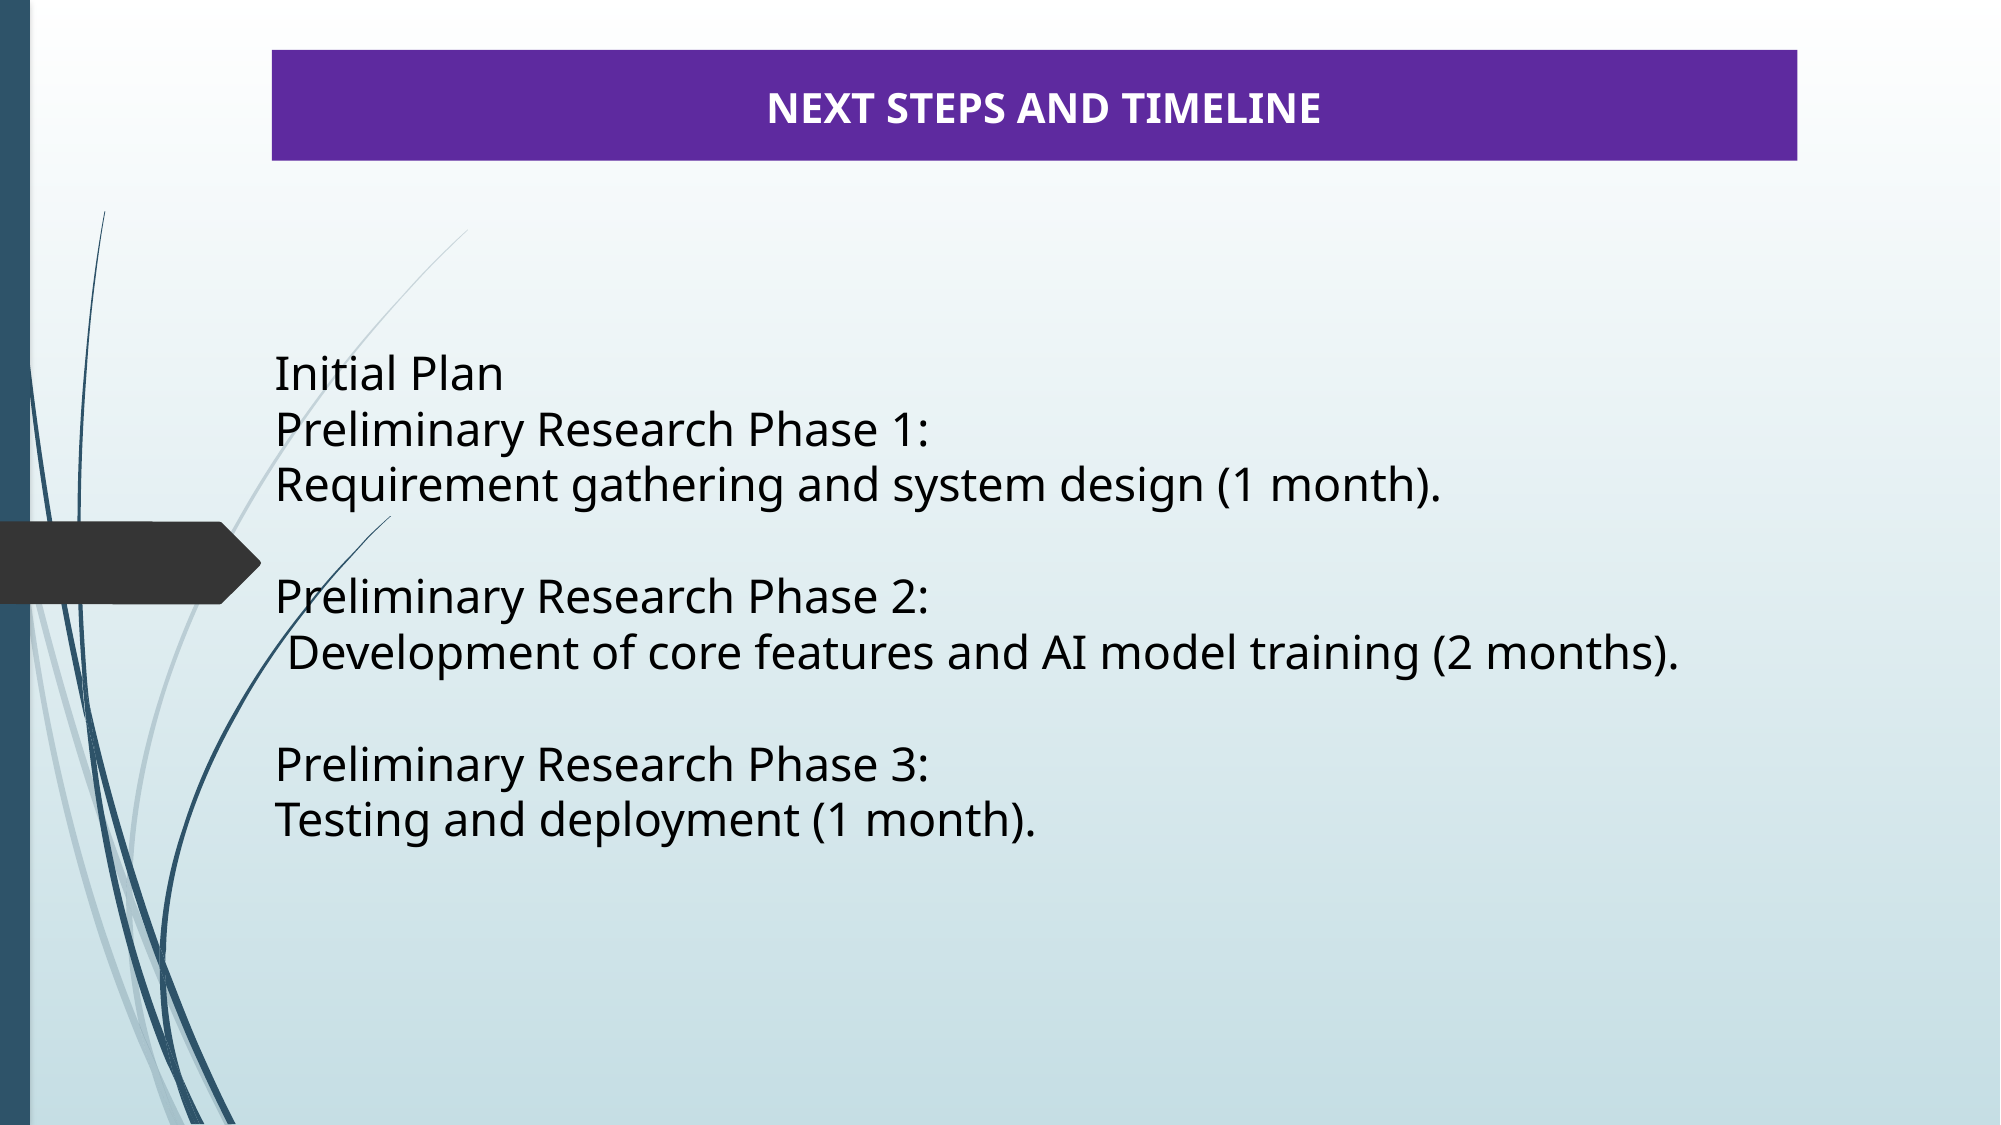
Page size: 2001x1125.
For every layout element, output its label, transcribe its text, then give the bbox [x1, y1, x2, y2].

title Initial Plan Preliminary Research Phase 1: Requirement gathering and system design (1 month). Preliminary Research Phase 2: Development of core features and AI model training (2 months). Preliminary Research Phase 3: Testing and deployment (1 month). [259, 273, 1926, 854]
text_box NEXT STEPS AND TIMELINE [271, 49, 1798, 161]
